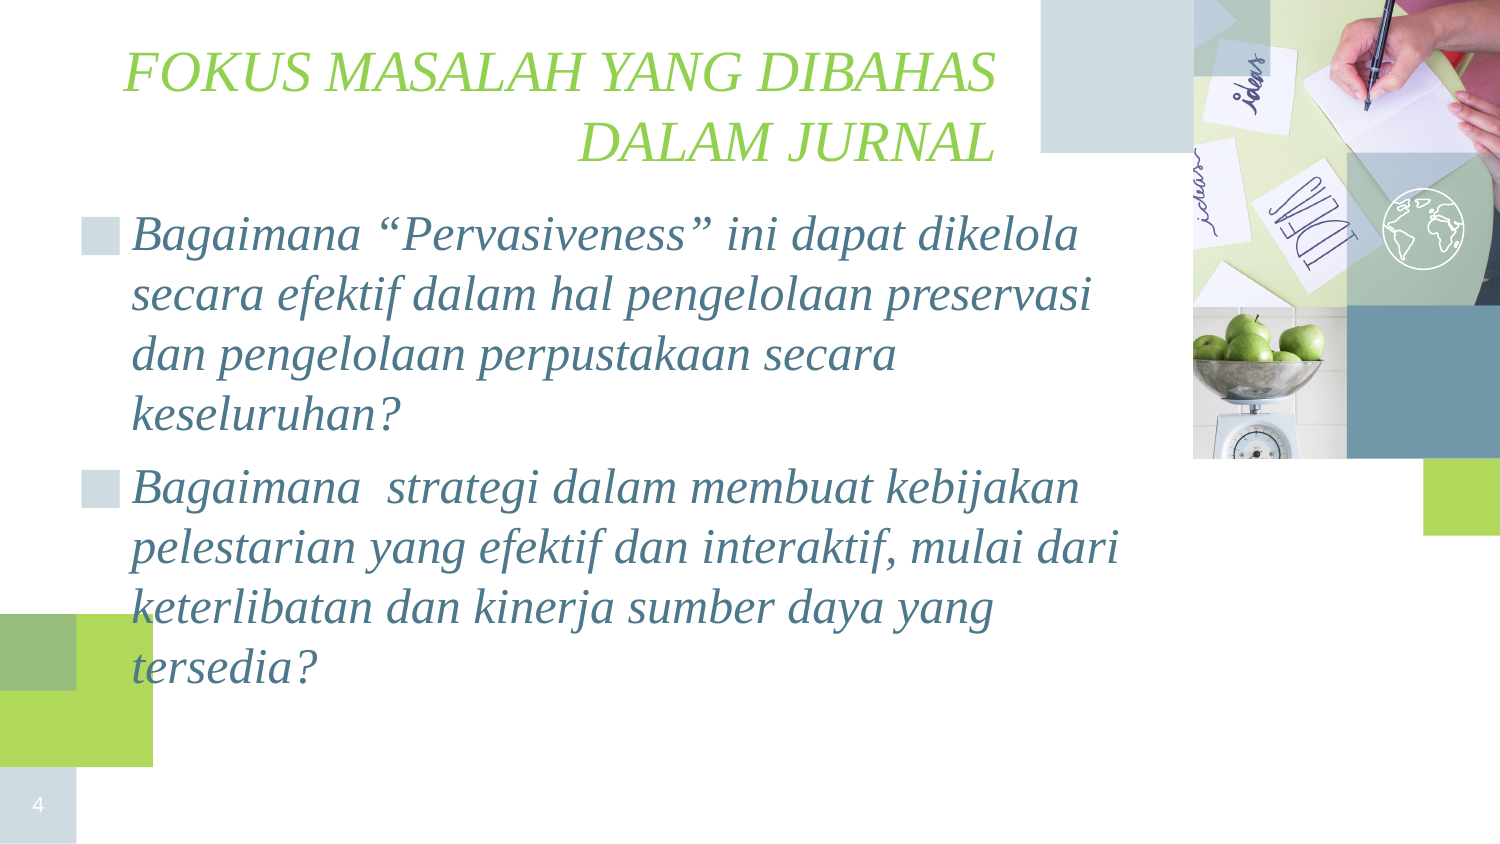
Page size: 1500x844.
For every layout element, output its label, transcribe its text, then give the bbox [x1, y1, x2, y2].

subtitle Bagaimana “Pervasiveness” ini dapat dikelola secara efektif dalam hal pengelolaan preservasi dan pengelolaan perpustakaan secara keseluruhan? Bagaimana strategi dalam membuat kebijakan pelestarian yang efektif dan interaktif, mulai dari keterlibatan dan kinerja sumber daya yang tersedia? [41, 185, 1140, 800]
title FOKUS MASALAH YANG DIBAHAS DALAM JURNAL [46, 46, 1013, 185]
slide_number 4 [0, 767, 77, 844]
picture [1193, 0, 1500, 459]
